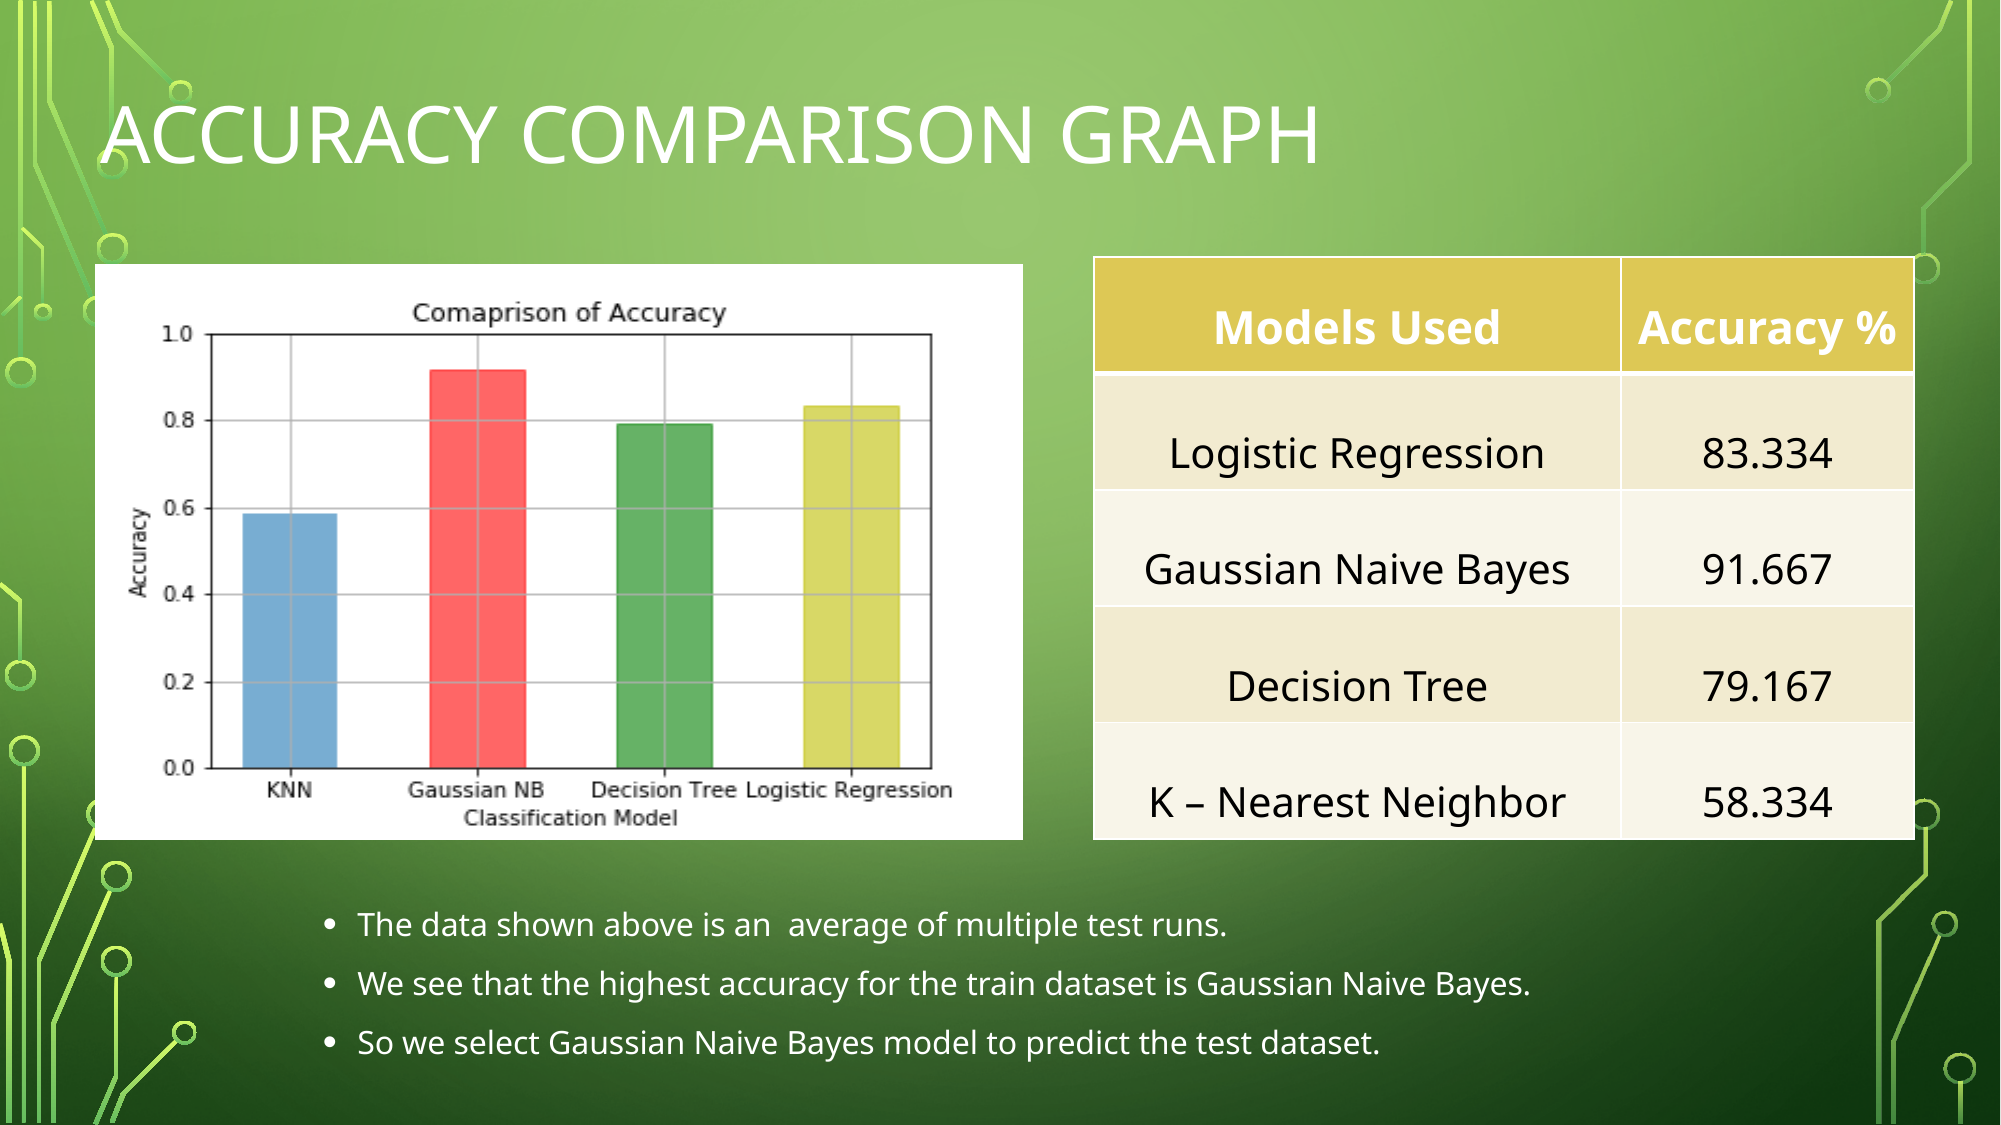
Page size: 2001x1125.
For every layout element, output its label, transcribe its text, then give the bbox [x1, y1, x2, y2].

table_header Models Used [1095, 258, 1620, 371]
table_cell 91.667 [1622, 491, 1913, 605]
list The data shown above is an average of multiple test runs. We see that the highest accuracy for the train dataset is Gaussian Naive Bayes. So we select Gaussian Naive Bayes model to predict the test dataset. [307, 888, 1607, 1099]
table_cell 83.334 [1622, 376, 1913, 489]
picture [95, 264, 1023, 840]
table_cell Decision Tree [1095, 607, 1620, 722]
title Accuracy comparison graph [85, 18, 1607, 258]
table_header Accuracy % [1622, 258, 1913, 371]
table_cell 58.334 [1622, 723, 1913, 838]
table_cell 79.167 [1622, 607, 1913, 722]
table_cell Gaussian Naive Bayes [1095, 491, 1620, 605]
table_cell K – Nearest Neighbor [1095, 723, 1620, 838]
table_cell Logistic Regression [1095, 376, 1620, 489]
